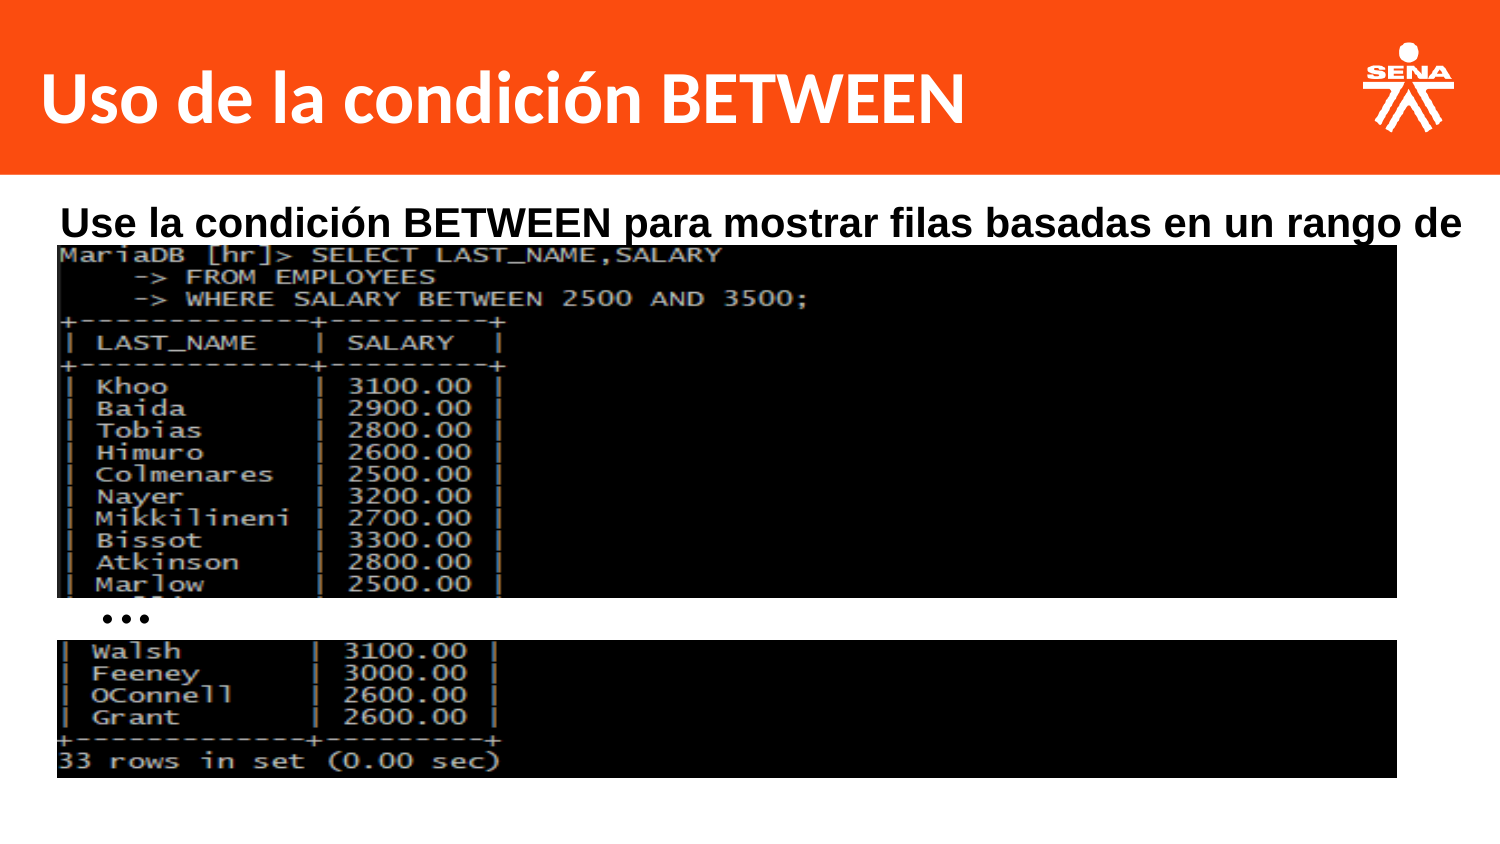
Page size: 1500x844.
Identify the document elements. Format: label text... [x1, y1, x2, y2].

text_box Use la condición BETWEEN para mostrar filas basadas en un rango de valores [45, 137, 1491, 305]
picture [0, 0, 1500, 844]
text_box Uso de la condición BETWEEN [25, 40, 1323, 147]
